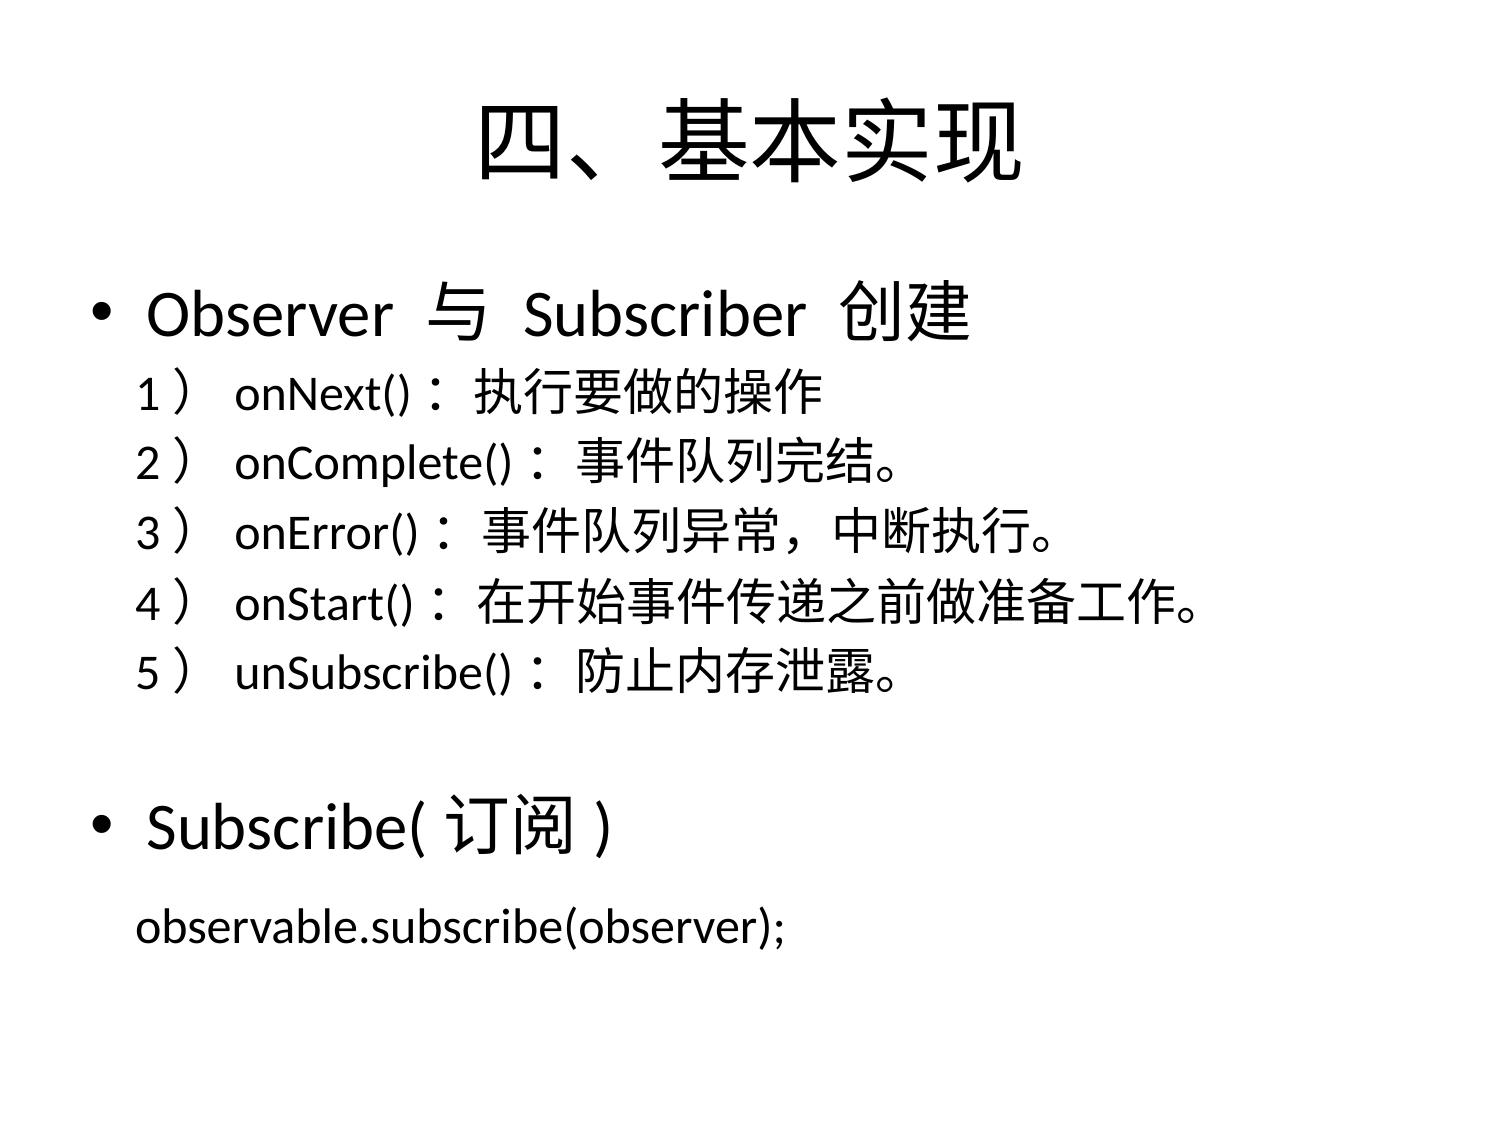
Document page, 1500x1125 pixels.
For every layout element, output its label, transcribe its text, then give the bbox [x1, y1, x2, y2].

title 四、基本实现 [75, 45, 1425, 233]
list Observer 与 Subscriber 创建 1）onNext()：执行要做的操作 2）onComplete()：事件队列完结。 3）onError()：事件队列异常，中断执行。 4）onStart()：在开始事件传递之前做准备工作。 5）unSubscribe()：防止内存泄露。 Subscribe(订阅) observable.subscribe(observer); [75, 262, 1425, 1005]
